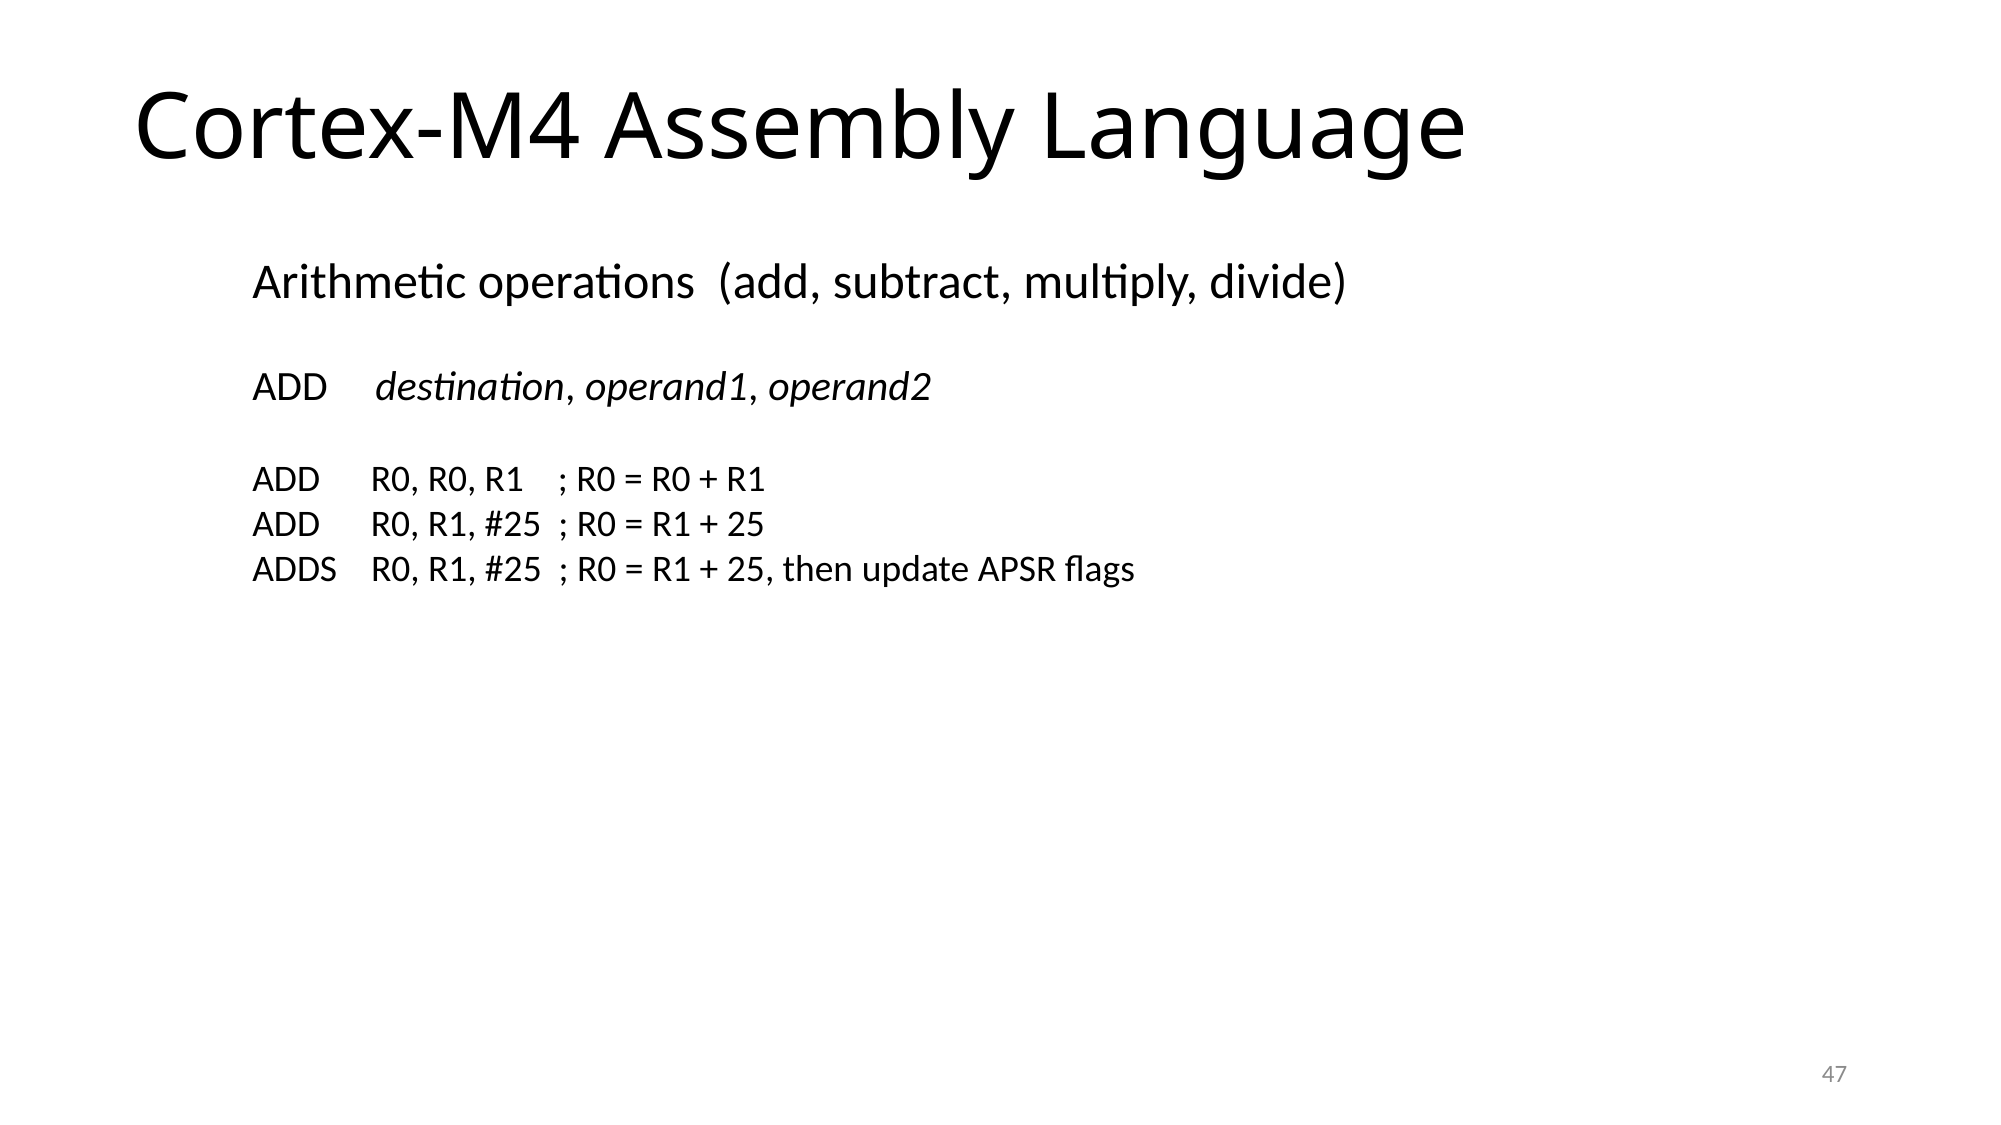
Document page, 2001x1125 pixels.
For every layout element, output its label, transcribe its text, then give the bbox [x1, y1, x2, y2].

text_box Cortex-M4 Assembly Language [118, 59, 1485, 184]
text_box Arithmetic operations (add, subtract, multiply, divide) ADD destination, operand1, operand2 ADD R0, R0, R1 ; R0 = R0 + R1 ADD R0, R1, #25 ; R0 = R1 + 25 ADDS R0, R1, #25 ; R0 = R1 + 25, then update APSR flags [237, 241, 1903, 596]
slide_number 47 [1412, 1042, 1863, 1103]
